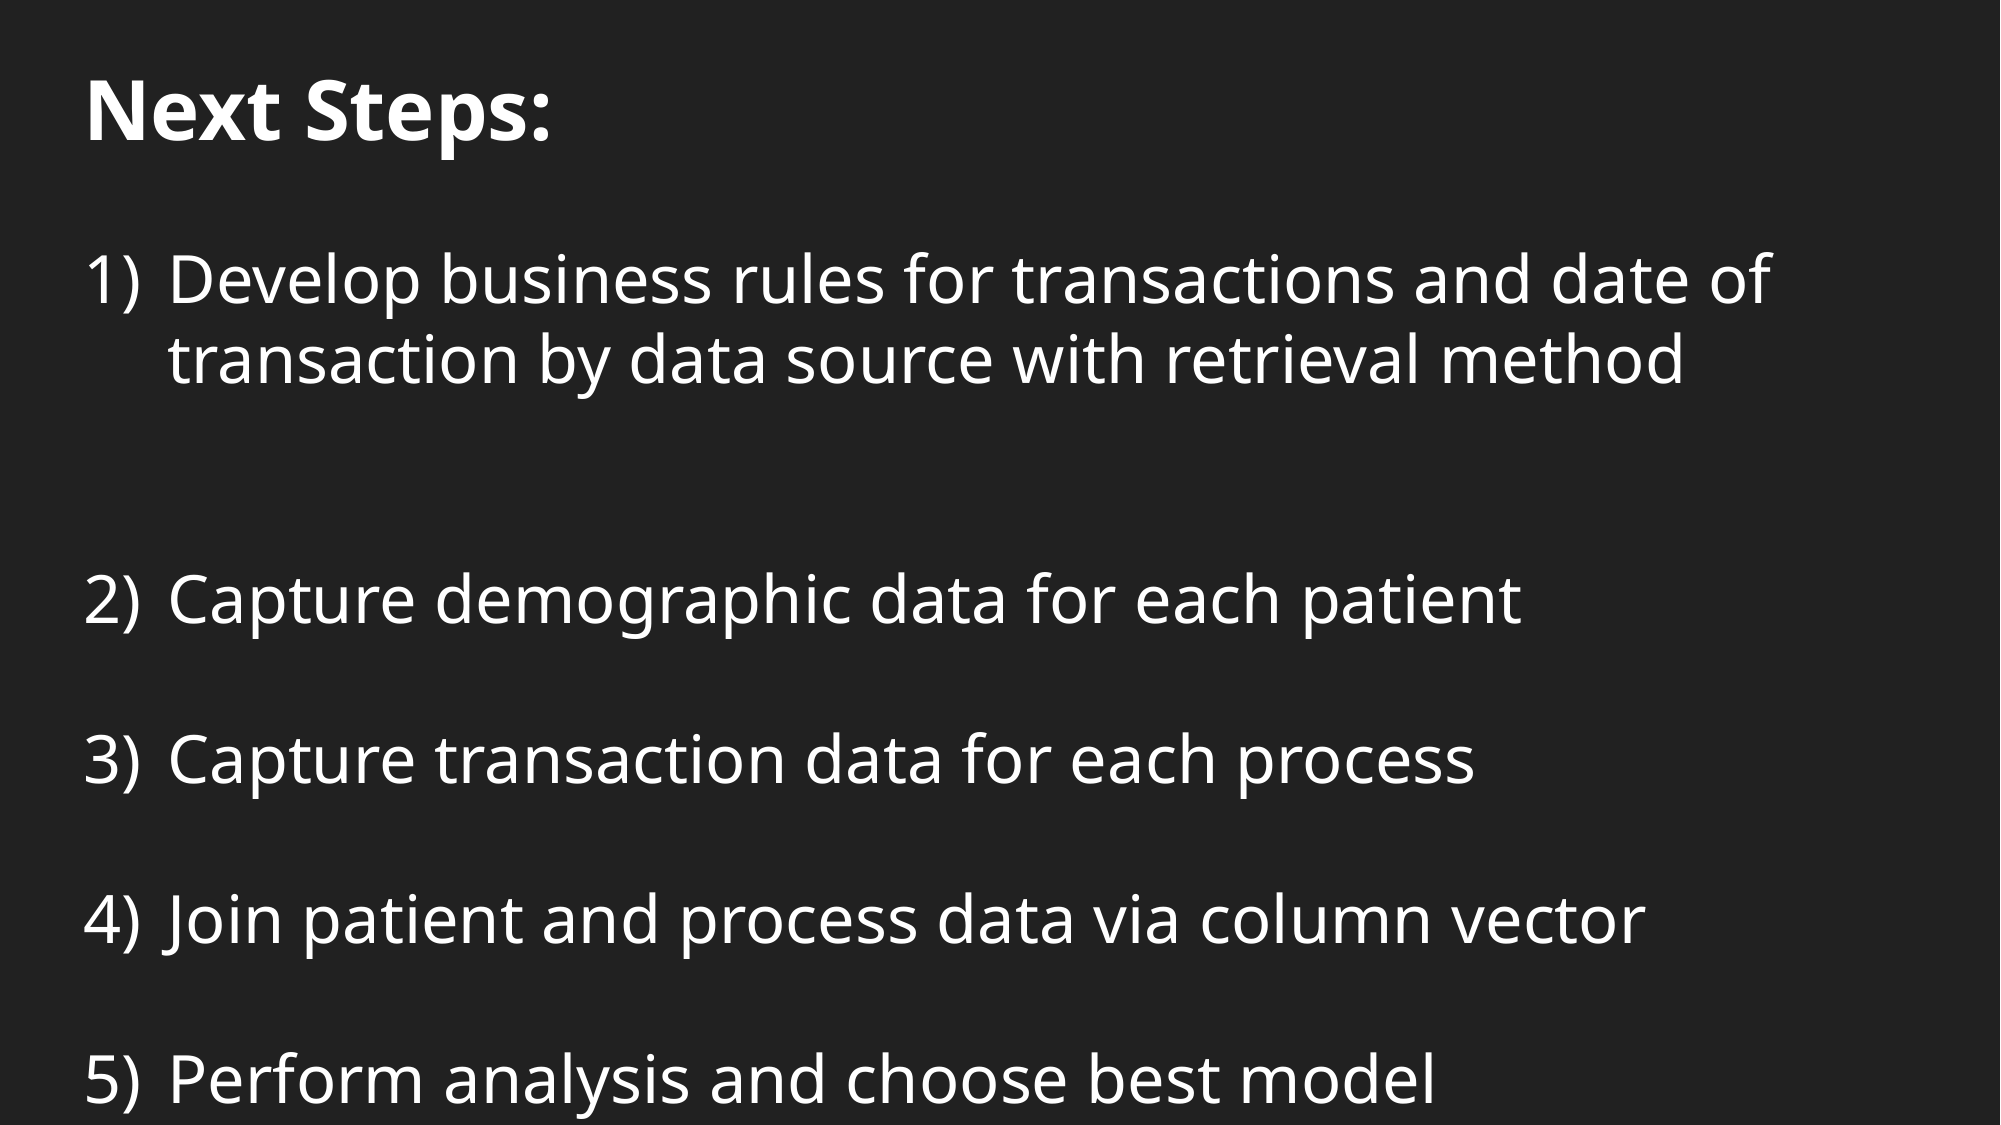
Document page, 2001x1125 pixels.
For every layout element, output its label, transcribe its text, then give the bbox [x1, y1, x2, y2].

text_box Next Steps: Develop business rules for transactions and date of transaction by data source with retrieval method Capture demographic data for each patient Capture transaction data for each process Join patient and process data via column vector Perform analysis and choose best model [68, 49, 1950, 1124]
